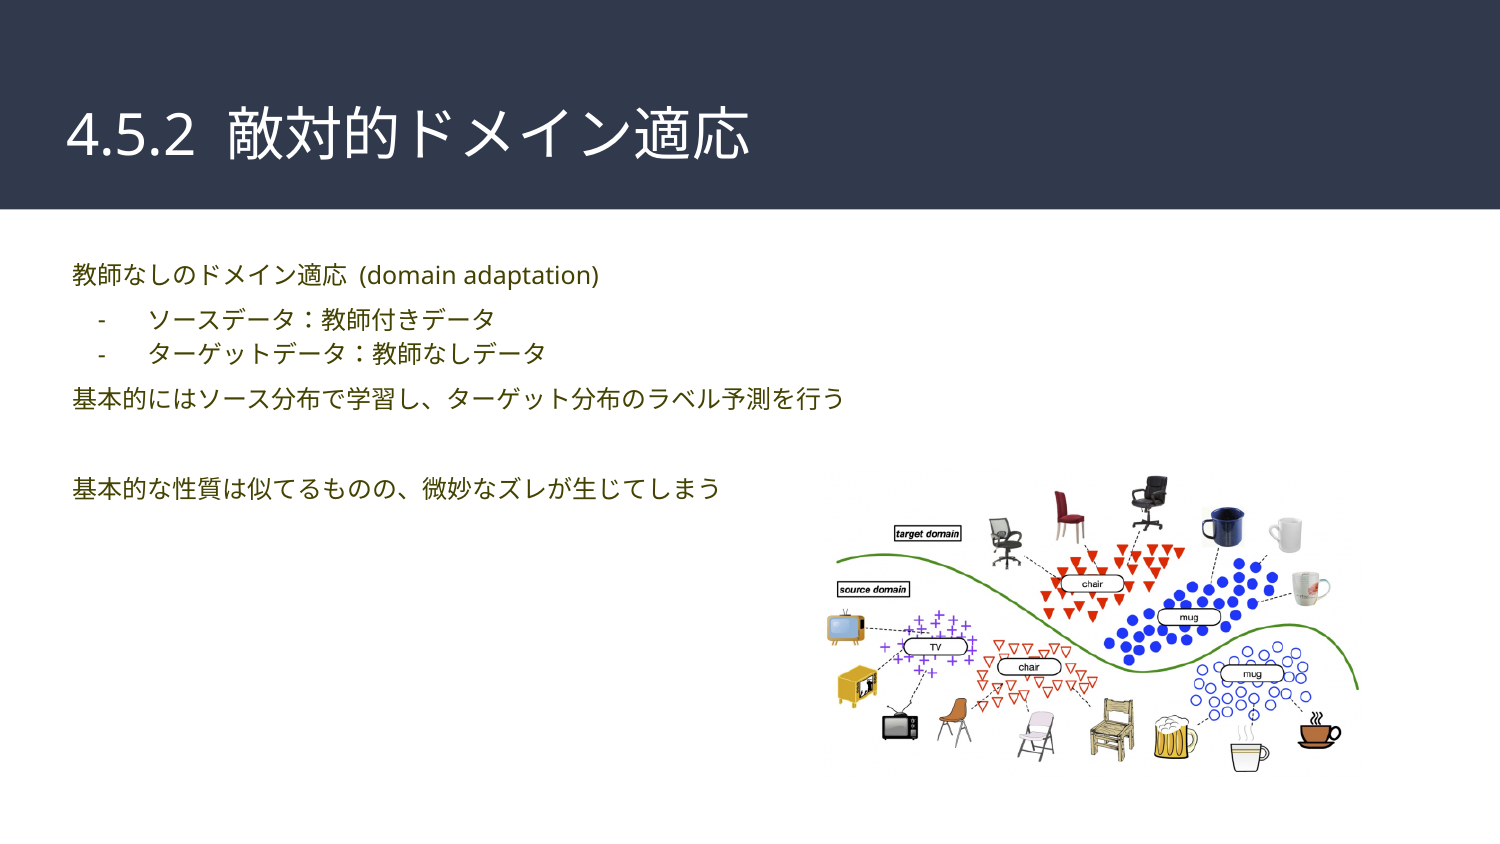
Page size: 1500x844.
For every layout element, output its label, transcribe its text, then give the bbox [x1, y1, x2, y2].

picture [823, 468, 1362, 780]
text_box 教師なしのドメイン適応 (domain adaptation) ソースデータ：教師付きデータ ターゲットデータ：教師なしデータ 基本的にはソース分布で学習し、ターゲット分布のラベル予測を行う 基本的な性質は似てるものの、微妙なズレが生じてしまう [57, 240, 1456, 791]
title 4.5.2 敵対的ドメイン適応 [51, 82, 1449, 185]
